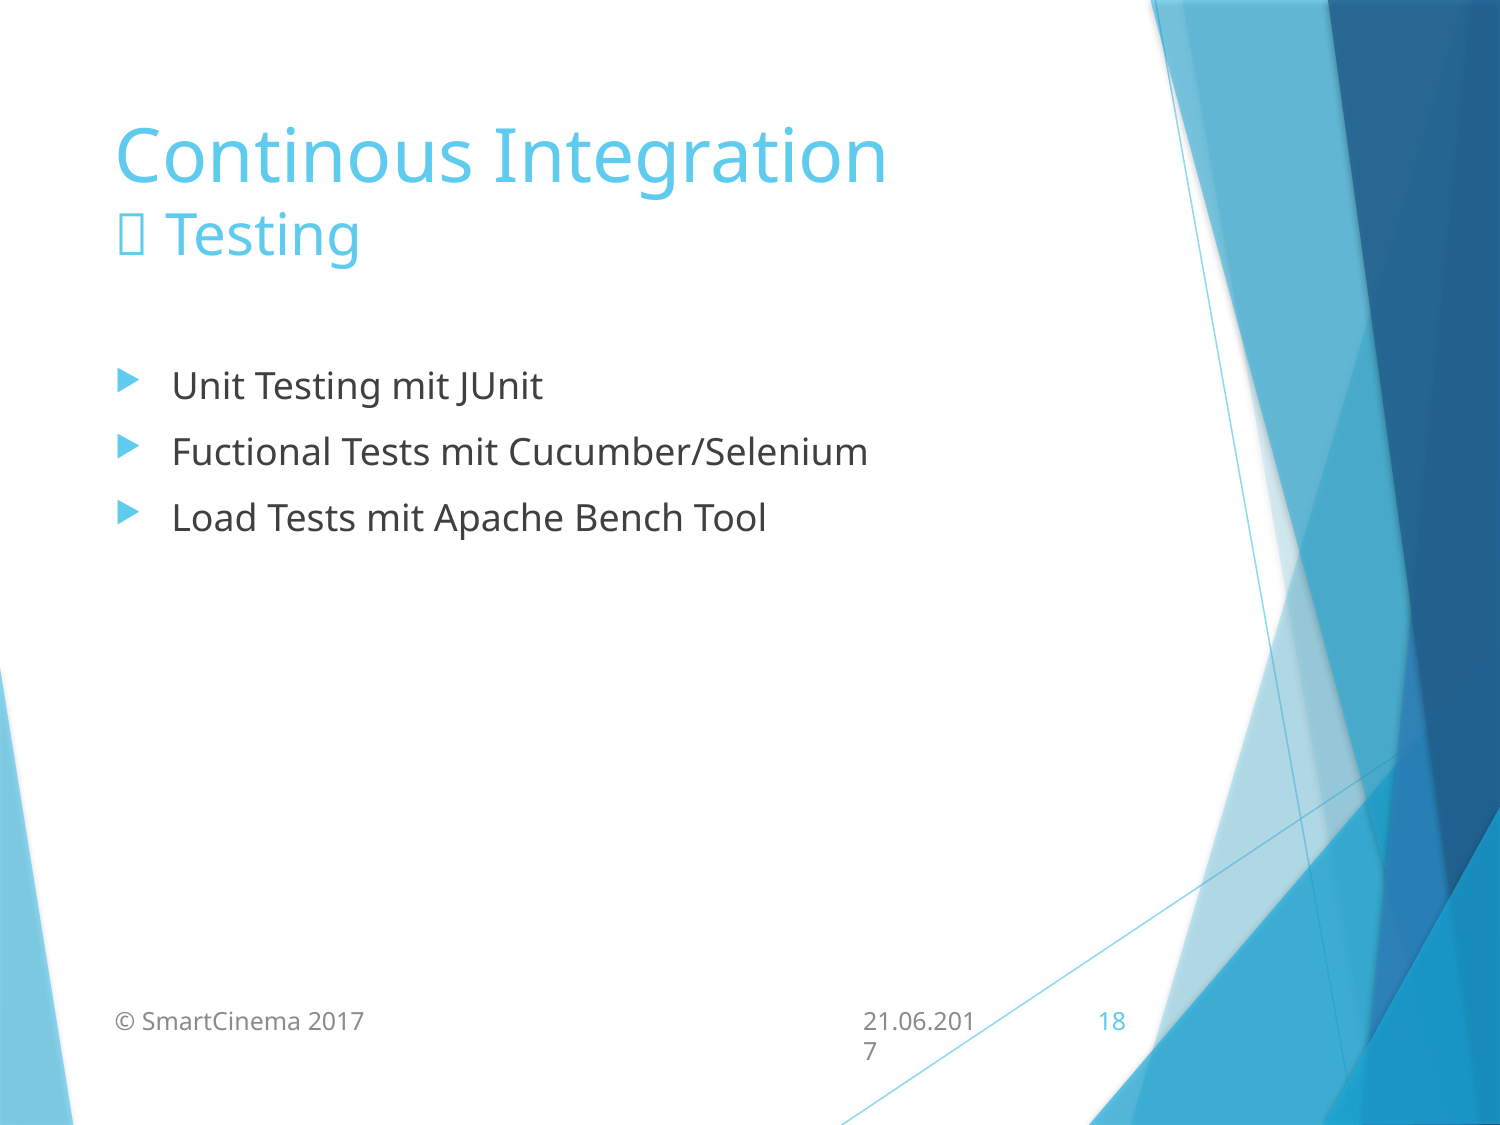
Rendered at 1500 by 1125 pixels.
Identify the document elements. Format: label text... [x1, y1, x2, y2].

title Continous Integration  Testing [99, 99, 1142, 317]
list Unit Testing mit JUnit Fuctional Tests mit Cucumber/Selenium Load Tests mit Apache Bench Tool [99, 354, 1142, 992]
